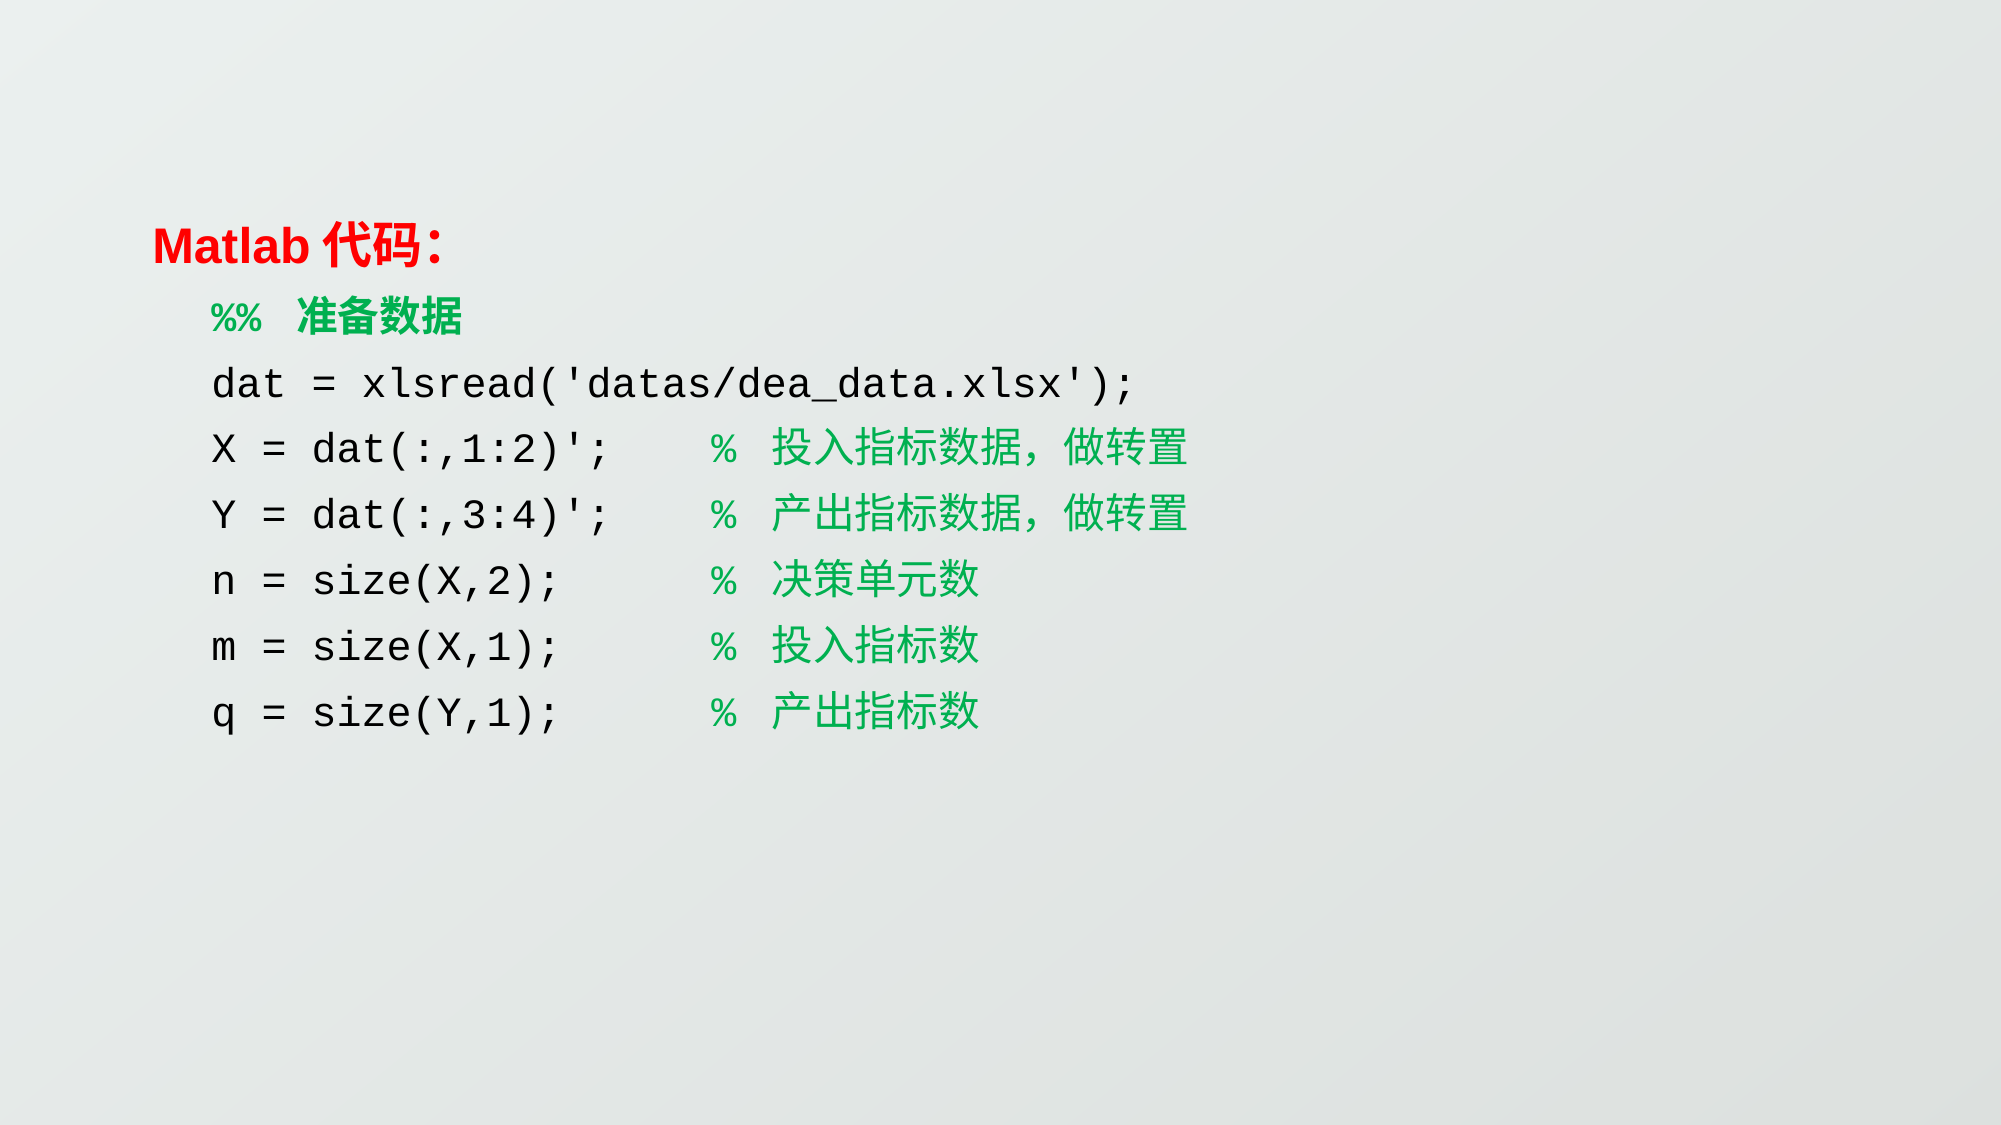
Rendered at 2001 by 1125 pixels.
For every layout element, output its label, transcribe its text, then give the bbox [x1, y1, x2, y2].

list Matlab代码： %% 准备数据 dat = xlsread('datas/dea_data.xlsx'); X = dat(:,1:2)'; % 投入指标数据，做转置 Y = dat(:,3:4)'; % 产出指标数据，做转置 n = size(X,2); % 决策单元数 m = size(X,1); % 投入指标数 q = size(Y,1); % 产出指标数 [137, 213, 1863, 1125]
